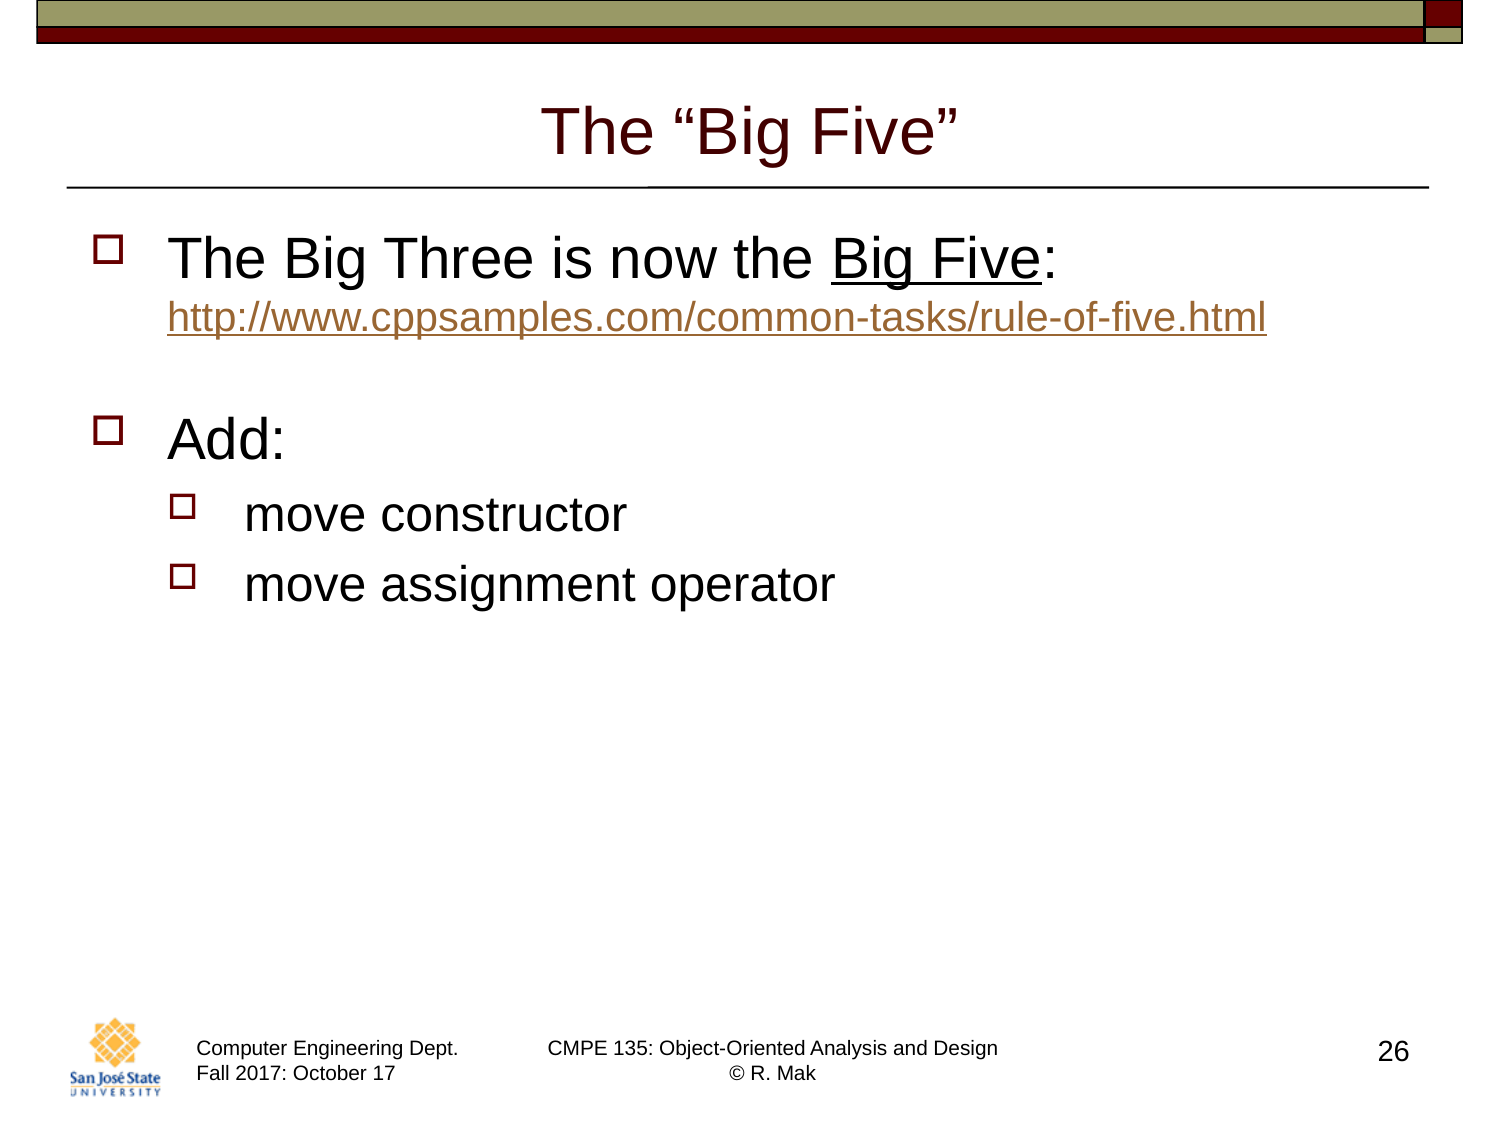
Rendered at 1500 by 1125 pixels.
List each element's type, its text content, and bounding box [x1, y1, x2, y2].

slide_number 26 [1335, 1025, 1425, 1100]
list The Big Three is now the Big Five: http://www.cppsamples.com/common-tasks/rule-of-five.html Add: move constructor move assignment operator [75, 212, 1425, 1006]
title The “Big Five” [75, 67, 1425, 175]
picture [60, 1012, 166, 1112]
